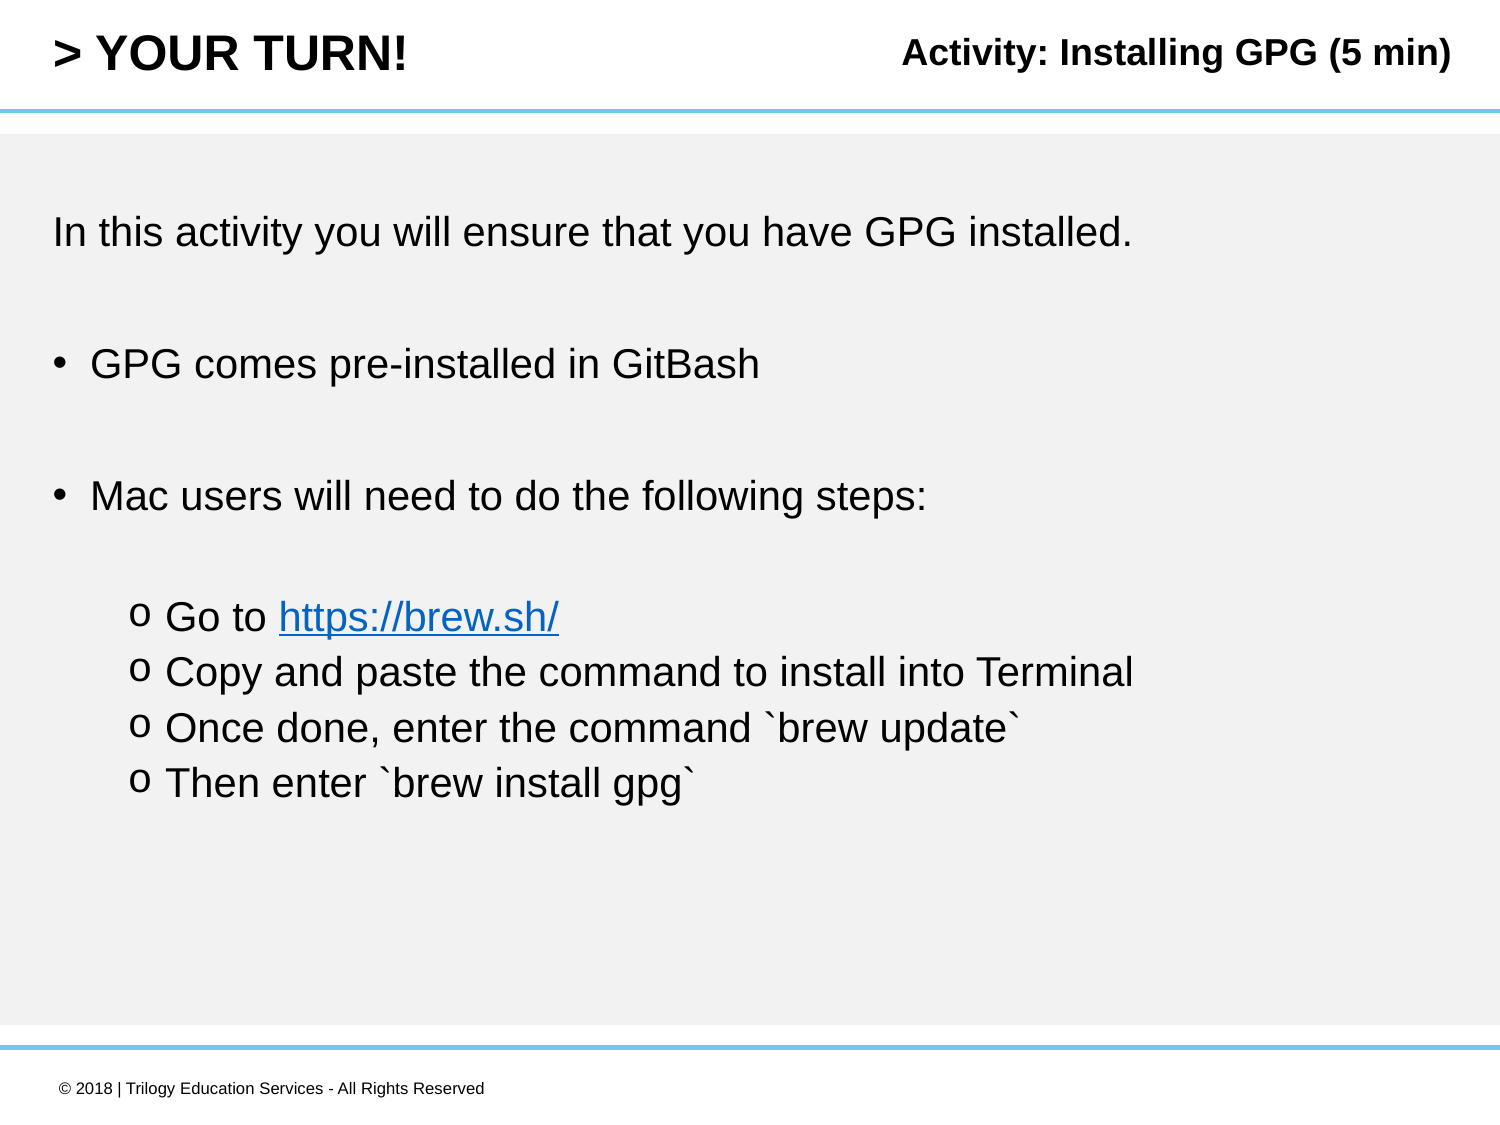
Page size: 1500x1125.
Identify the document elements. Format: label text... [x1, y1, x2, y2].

list Activity: Installing GPG (5 min) [525, 13, 1468, 81]
text_box In this activity you will ensure that you have GPG installed. GPG comes pre-installed in GitBash Mac users will need to do the following steps: Go to https://brew.sh/ Copy and paste the command to install into Terminal Once done, enter the command `brew update` Then enter `brew install gpg` [37, 137, 1468, 1025]
